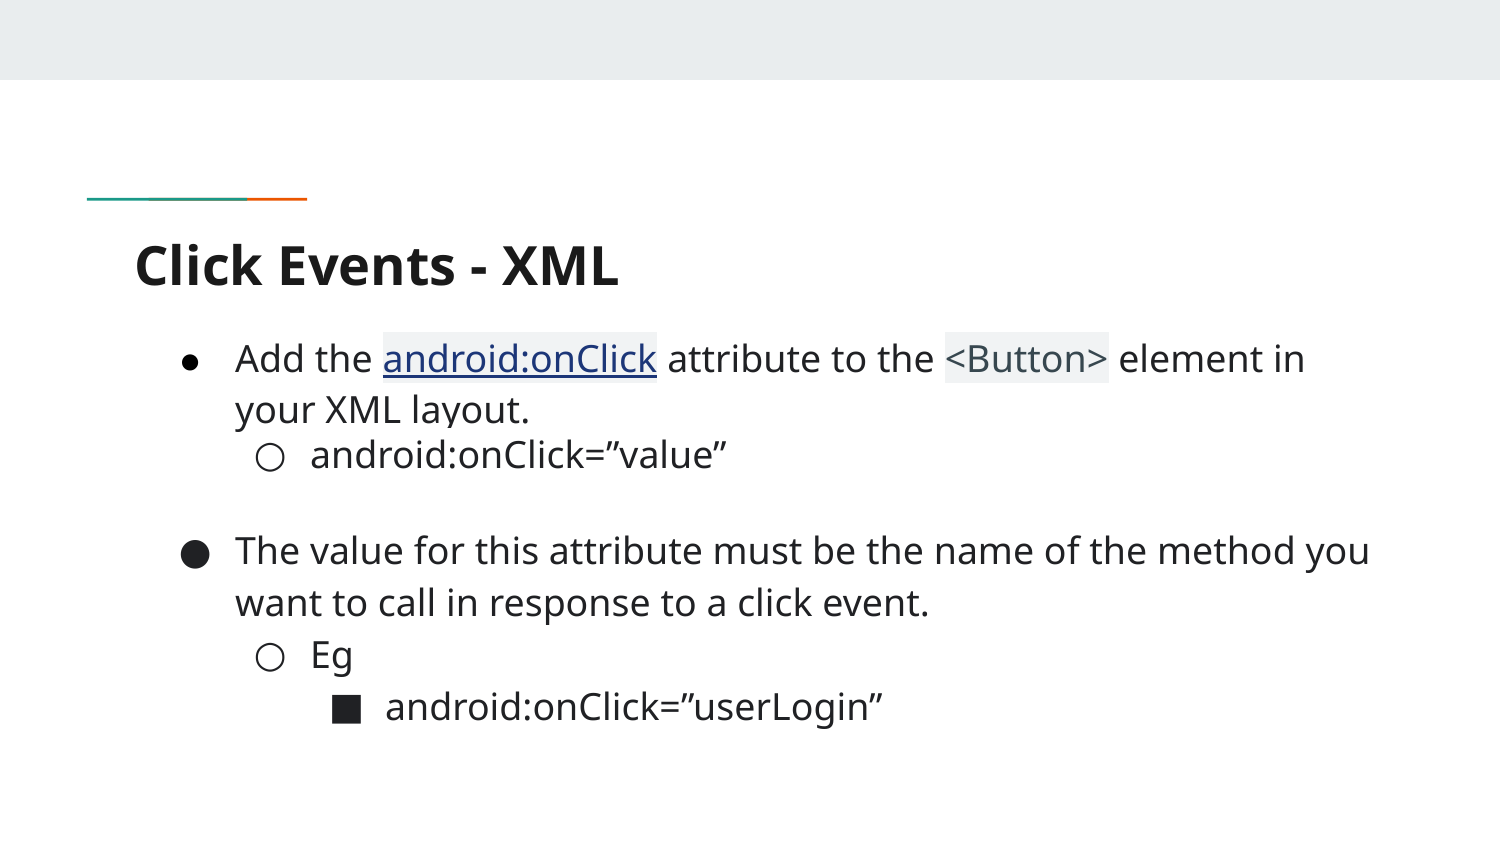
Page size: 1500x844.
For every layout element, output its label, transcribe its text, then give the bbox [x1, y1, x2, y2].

title Click Events - XML [119, 216, 1381, 305]
text_box Add the android:onClick attribute to the <Button> element in your XML layout. android:onClick=”value” The value for this attribute must be the name of the method you want to call in response to a click event. Eg android:onClick=”userLogin” [145, 319, 1407, 763]
